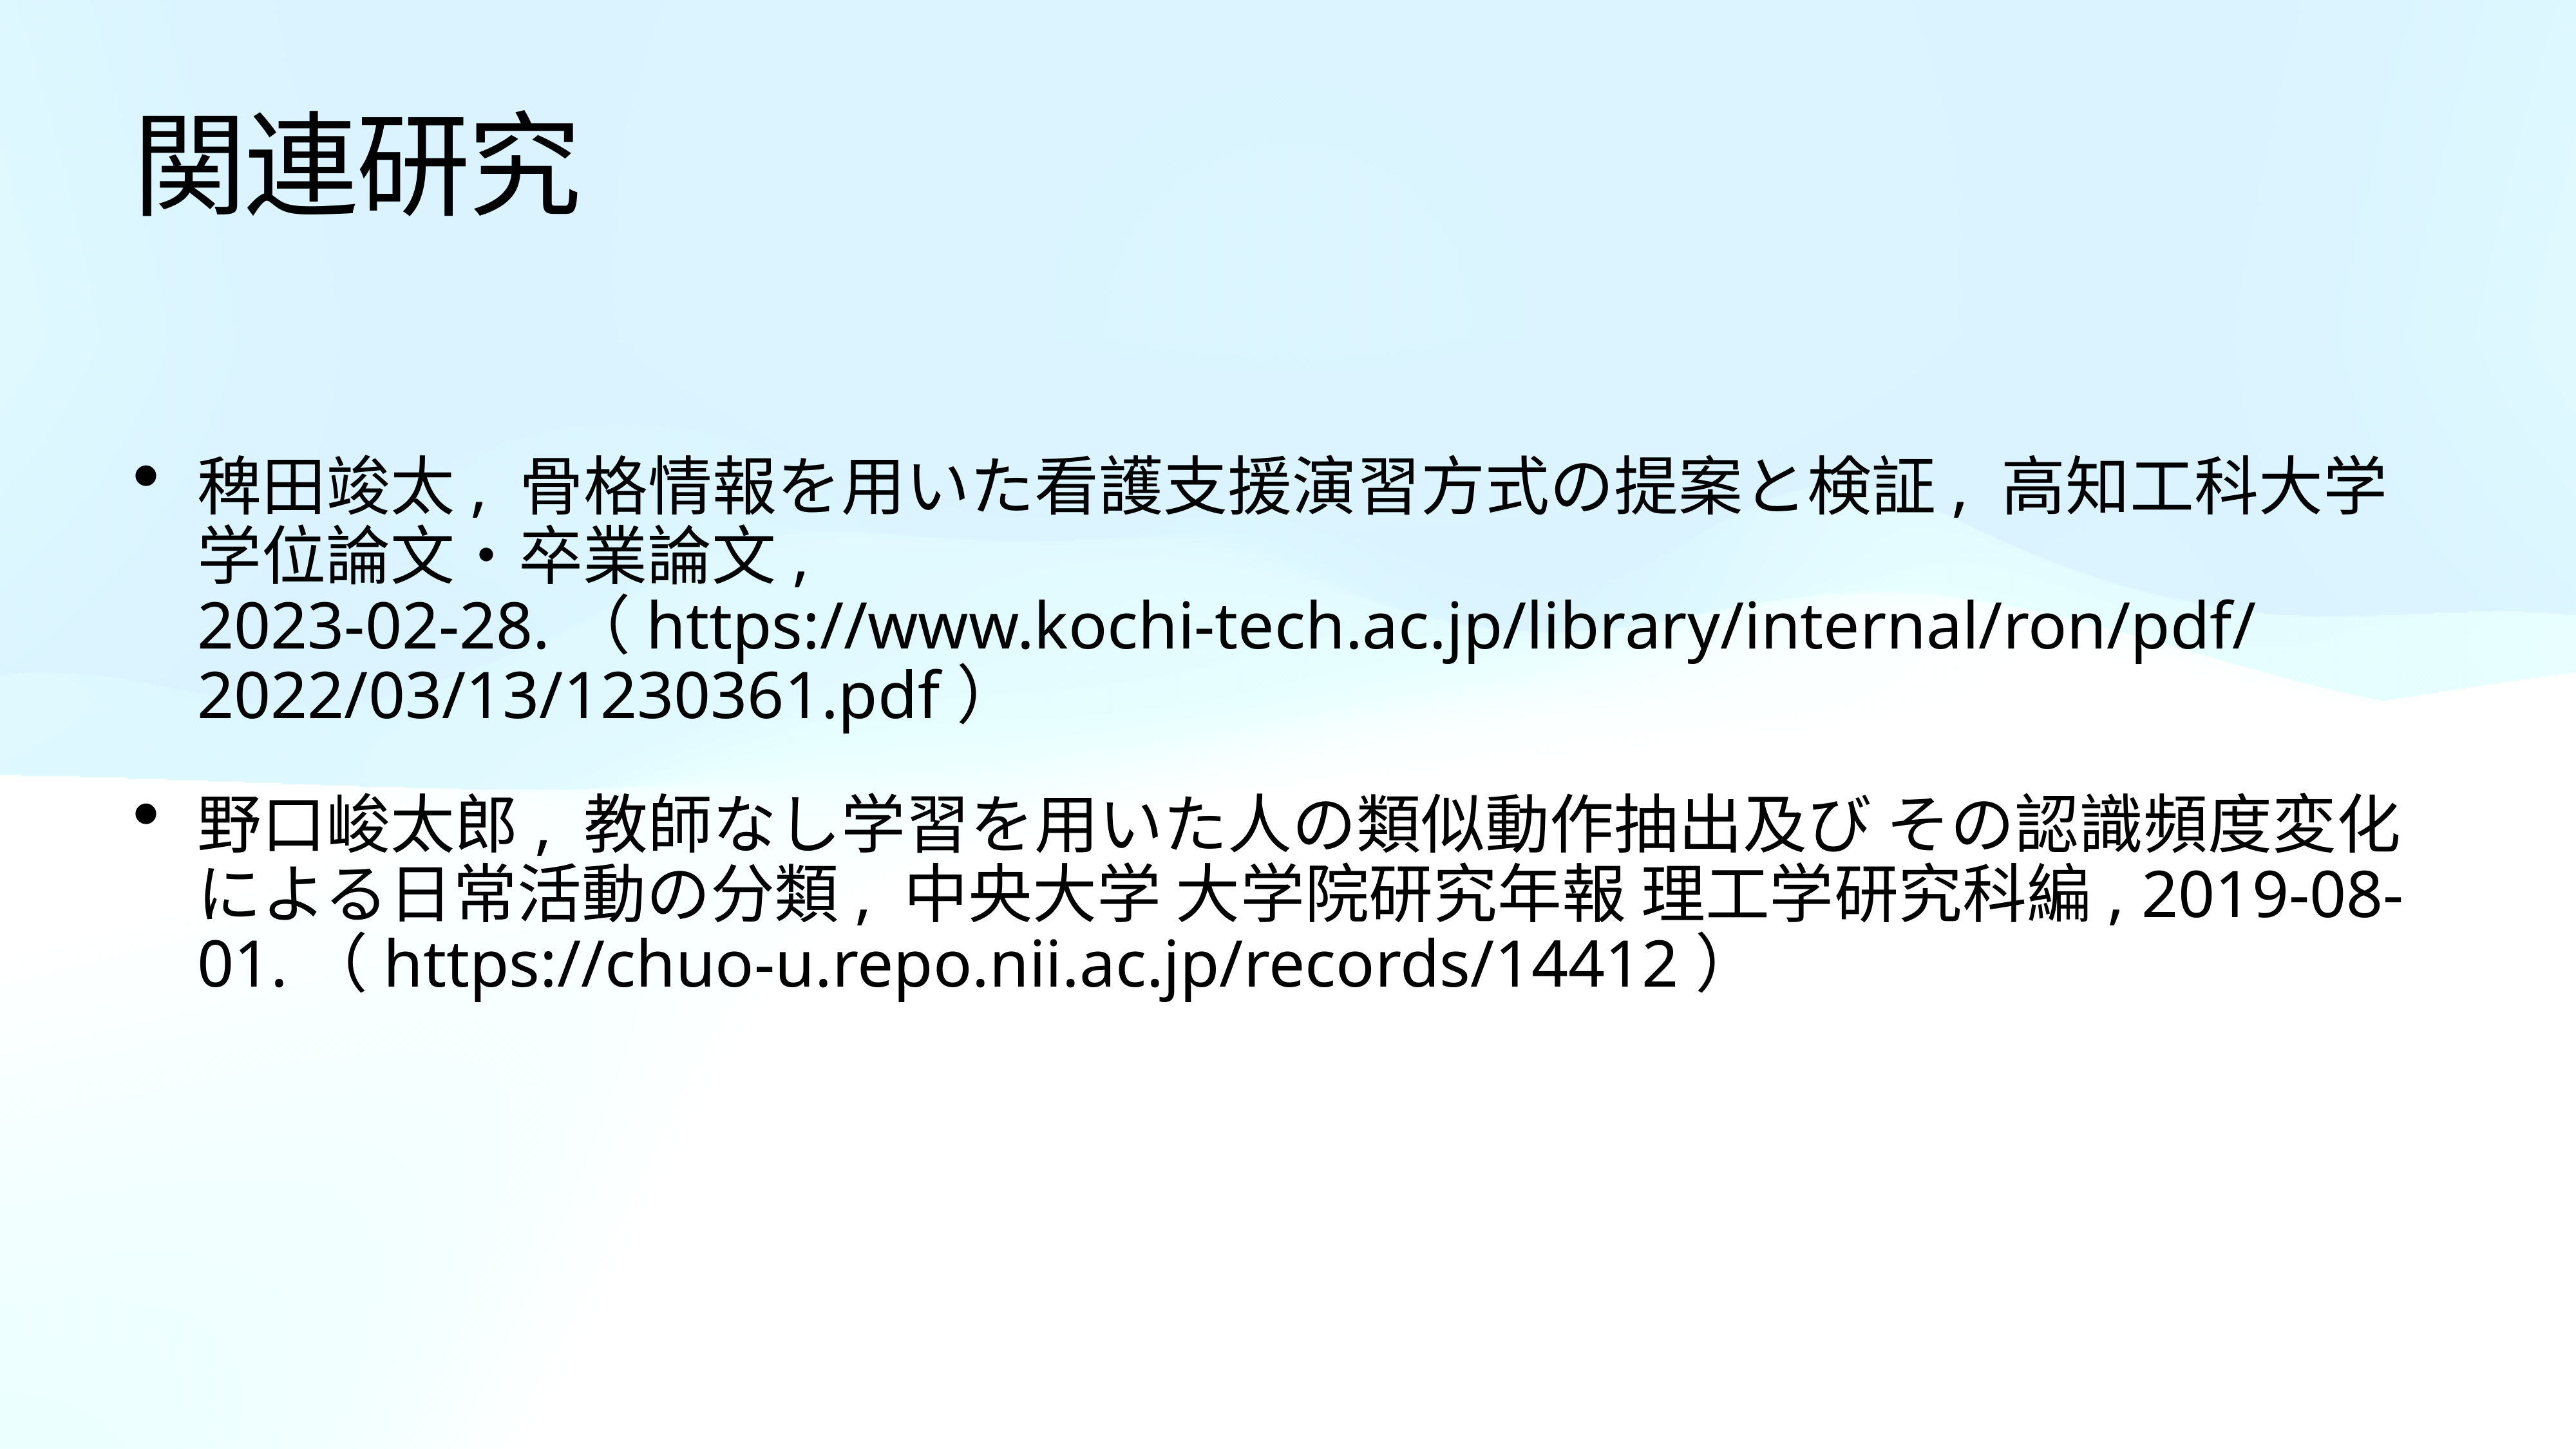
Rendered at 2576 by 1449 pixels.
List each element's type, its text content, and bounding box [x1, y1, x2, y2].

title 関連研究 [127, 113, 2449, 266]
list 稗田竣太, 骨格情報を用いた看護支援演習方式の提案と検証, 高知工科大学 学位論文・卒業論文, 2023-02-28.（https://www.kochi-tech.ac.jp/library/internal/ron/pdf/2022/03/13/1230361.pdf） 野口峻太郎, 教師なし学習を用いた人の類似動作抽出及び その認識頻度変化による日常活動の分類, 中央大学 大学院研究年報 理工学研究科編, 2019-08-01.（https://chuo-u.repo.nii.ac.jp/records/14412） [127, 448, 2449, 1321]
picture [0, 0, 2576, 1449]
